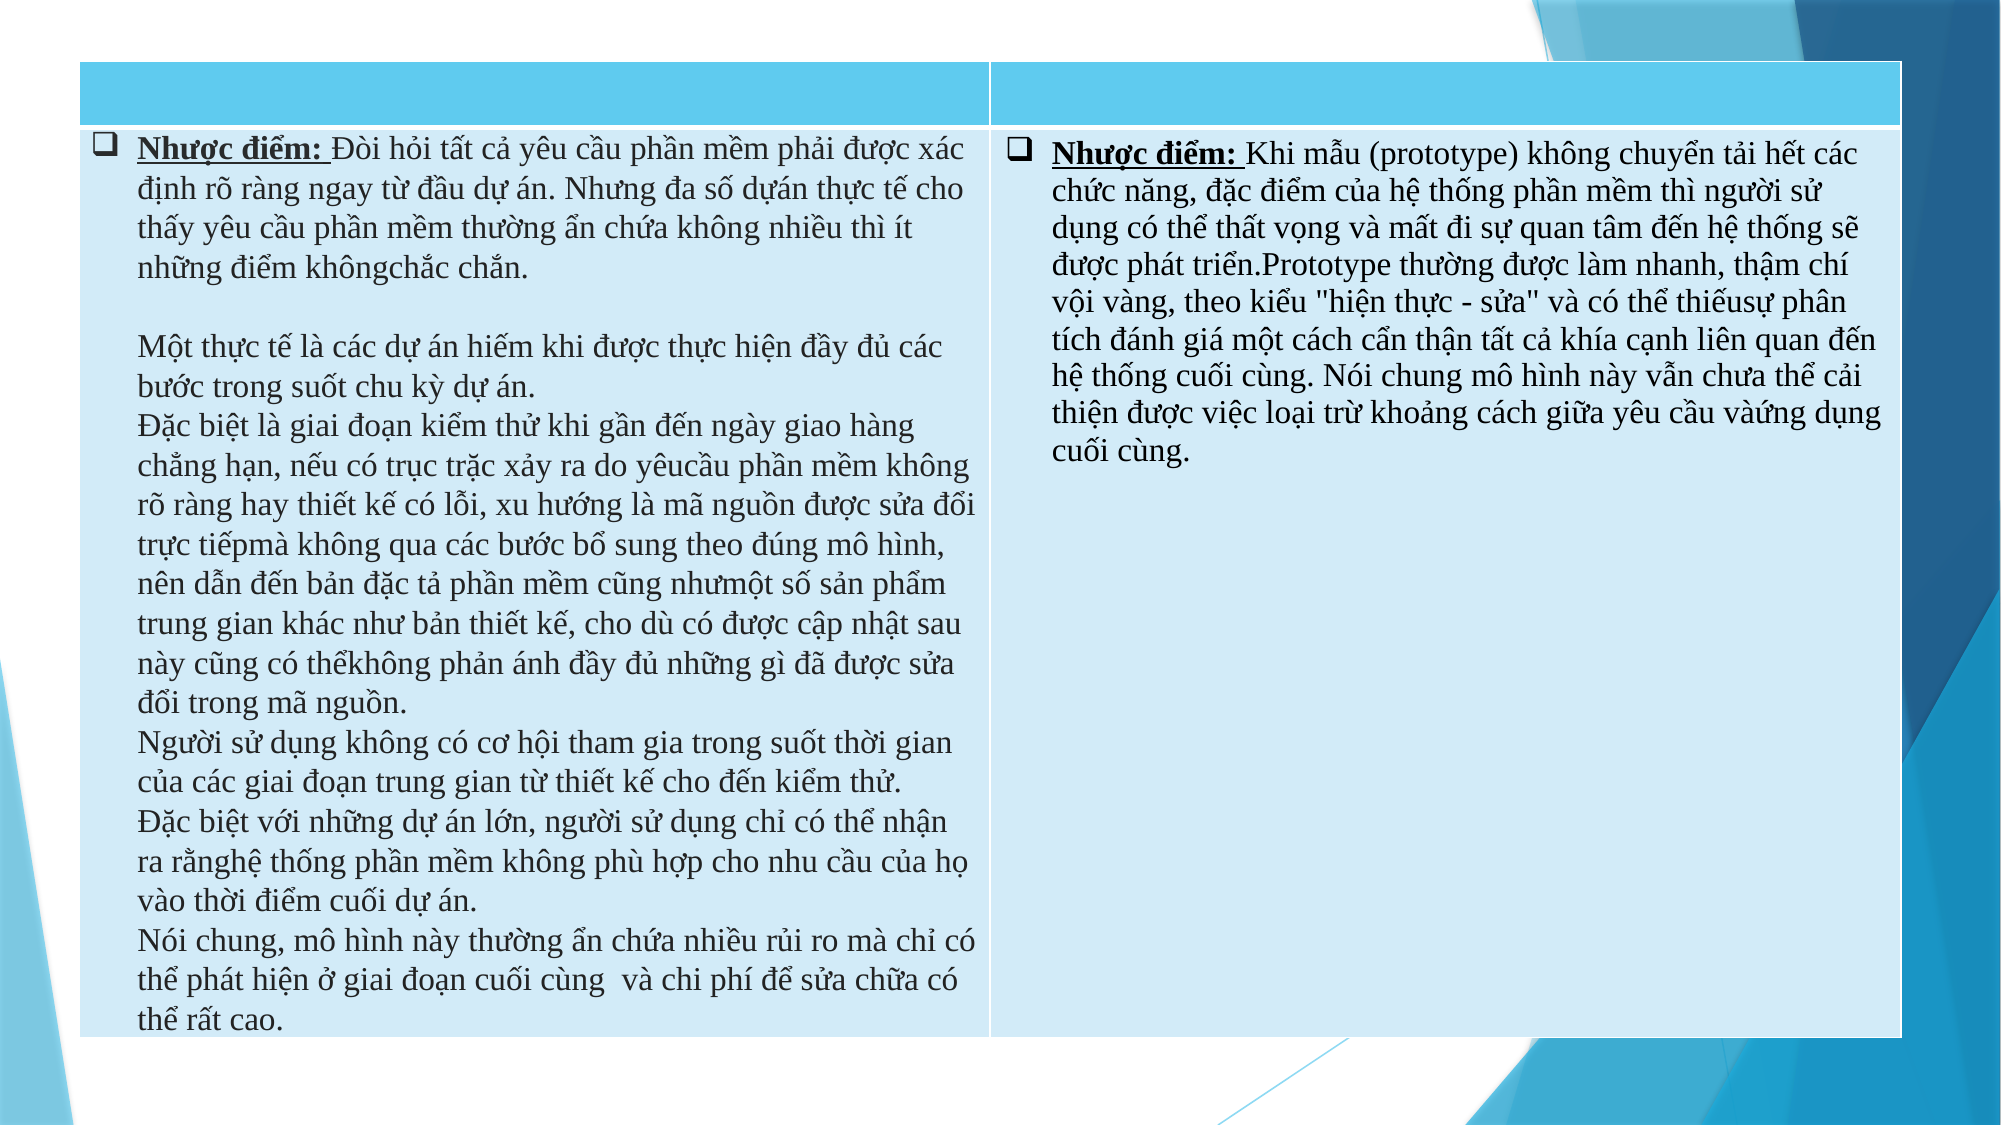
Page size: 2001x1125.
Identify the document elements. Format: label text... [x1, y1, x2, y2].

table_header [80, 62, 989, 125]
table_cell Nhược điểm: Khi mẫu (prototype) không chuyển tải hết các chức năng, đặc điểm của hệ thống phần mềm thì người sử dụng có thể thất vọng và mất đi sự quan tâm đến hệ thống sẽ được phát triển.Prototype thường được làm nhanh, thậm chí vội vàng, theo kiểu "hiện thực - sửa" và có thể thiếusự phân tích đánh giá một cách cẩn thận tất cả khía cạnh liên quan đến hệ thống cuối cùng. Nói chung mô hình này vẫn chưa thể cải thiện được việc loại trừ khoảng cách giữa yêu cầu vàứng dụng cuối cùng. [991, 130, 1900, 1037]
table_cell Nhược điểm: Đòi hỏi tất cả yêu cầu phần mềm phải được xác định rõ ràng ngay từ đầu dự án. Nhưng đa số dựán thực tế cho thấy yêu cầu phần mềm thường ẩn chứa không nhiều thì ít những điểm khôngchắc chắn. Một thực tế là các dự án hiếm khi được thực hiện đầy đủ các bước trong suốt chu kỳ dự án. Đặc biệt là giai đoạn kiểm thử khi gần đến ngày giao hàng chẳng hạn, nếu có trục trặc xảy ra do yêucầu phần mềm không rõ ràng hay thiết kế có lỗi, xu hướng là mã nguồn được sửa đổi trực tiếpmà không qua các bước bổ sung theo đúng mô hình, nên dẫn đến bản đặc tả phần mềm cũng nhưmột số sản phẩm trung gian khác như bản thiết kế, cho dù có được cập nhật sau này cũng có thểkhông phản ánh đầy đủ những gì đã được sửa đổi trong mã nguồn. Người sử dụng không có cơ hội tham gia trong suốt thời gian của các giai đoạn trung gian từ thiết kế cho đến kiểm thử. Đặc biệt với những dự án lớn, người sử dụng chỉ có thể nhận ra rằnghệ thống phần mềm không phù hợp cho nhu cầu của họ vào thời điểm cuối dự án. Nói chung, mô hình này thường ẩn chứa nhiều rủi ro mà chỉ có thể phát hiện ở giai đoạn cuối cùng và chi phí để sửa chữa có thể rất cao. [80, 130, 989, 1037]
table_header [991, 62, 1900, 125]
